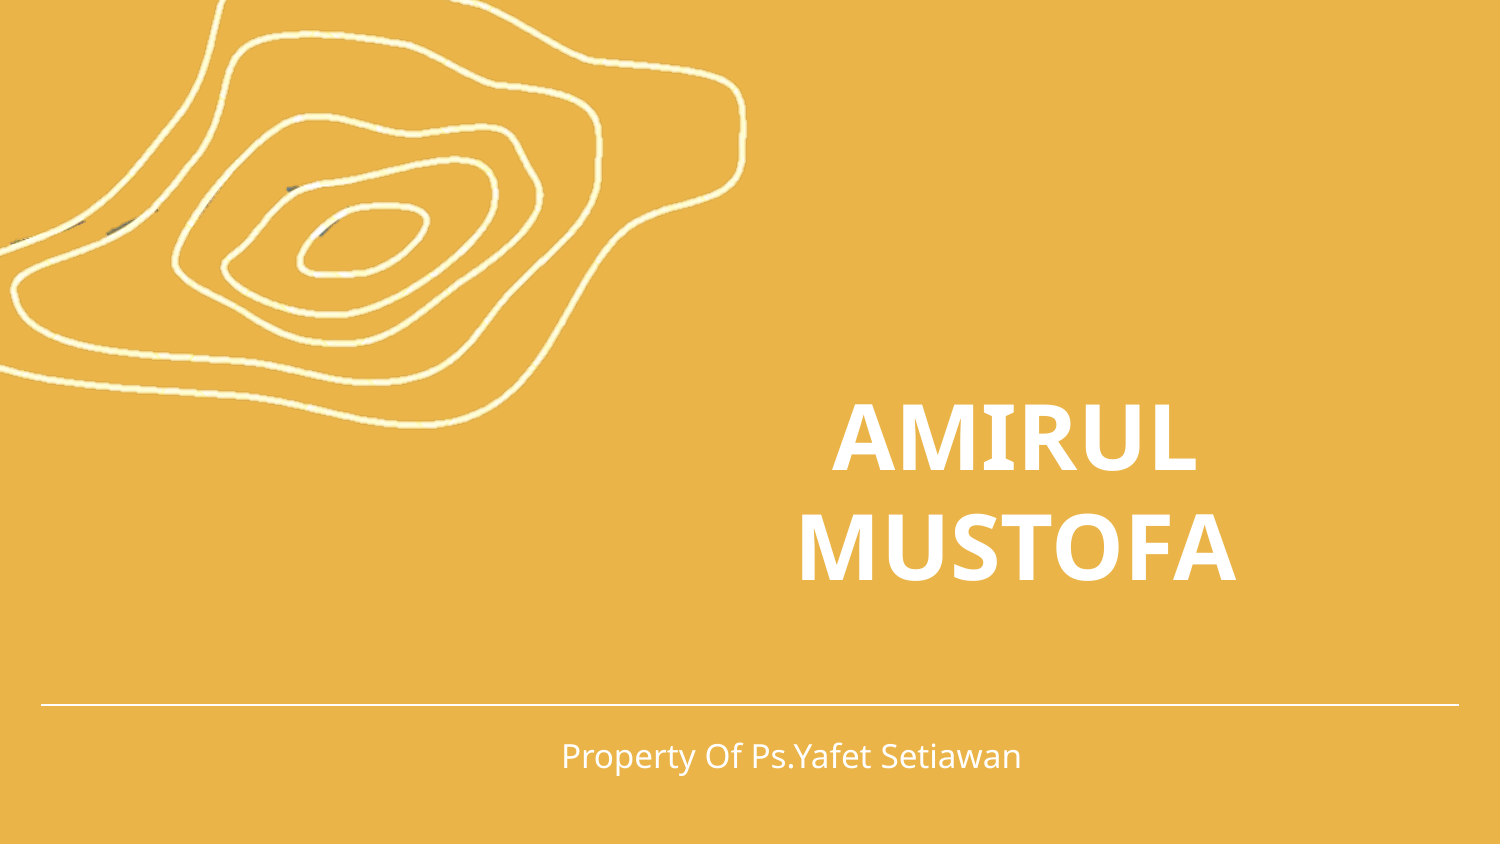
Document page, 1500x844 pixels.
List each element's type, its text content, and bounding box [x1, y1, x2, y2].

text_box Property Of Ps.Yafet Setiawan [546, 727, 1038, 783]
picture [0, 0, 768, 442]
text_box AMIRUL MUSTOFA [596, 371, 1436, 606]
